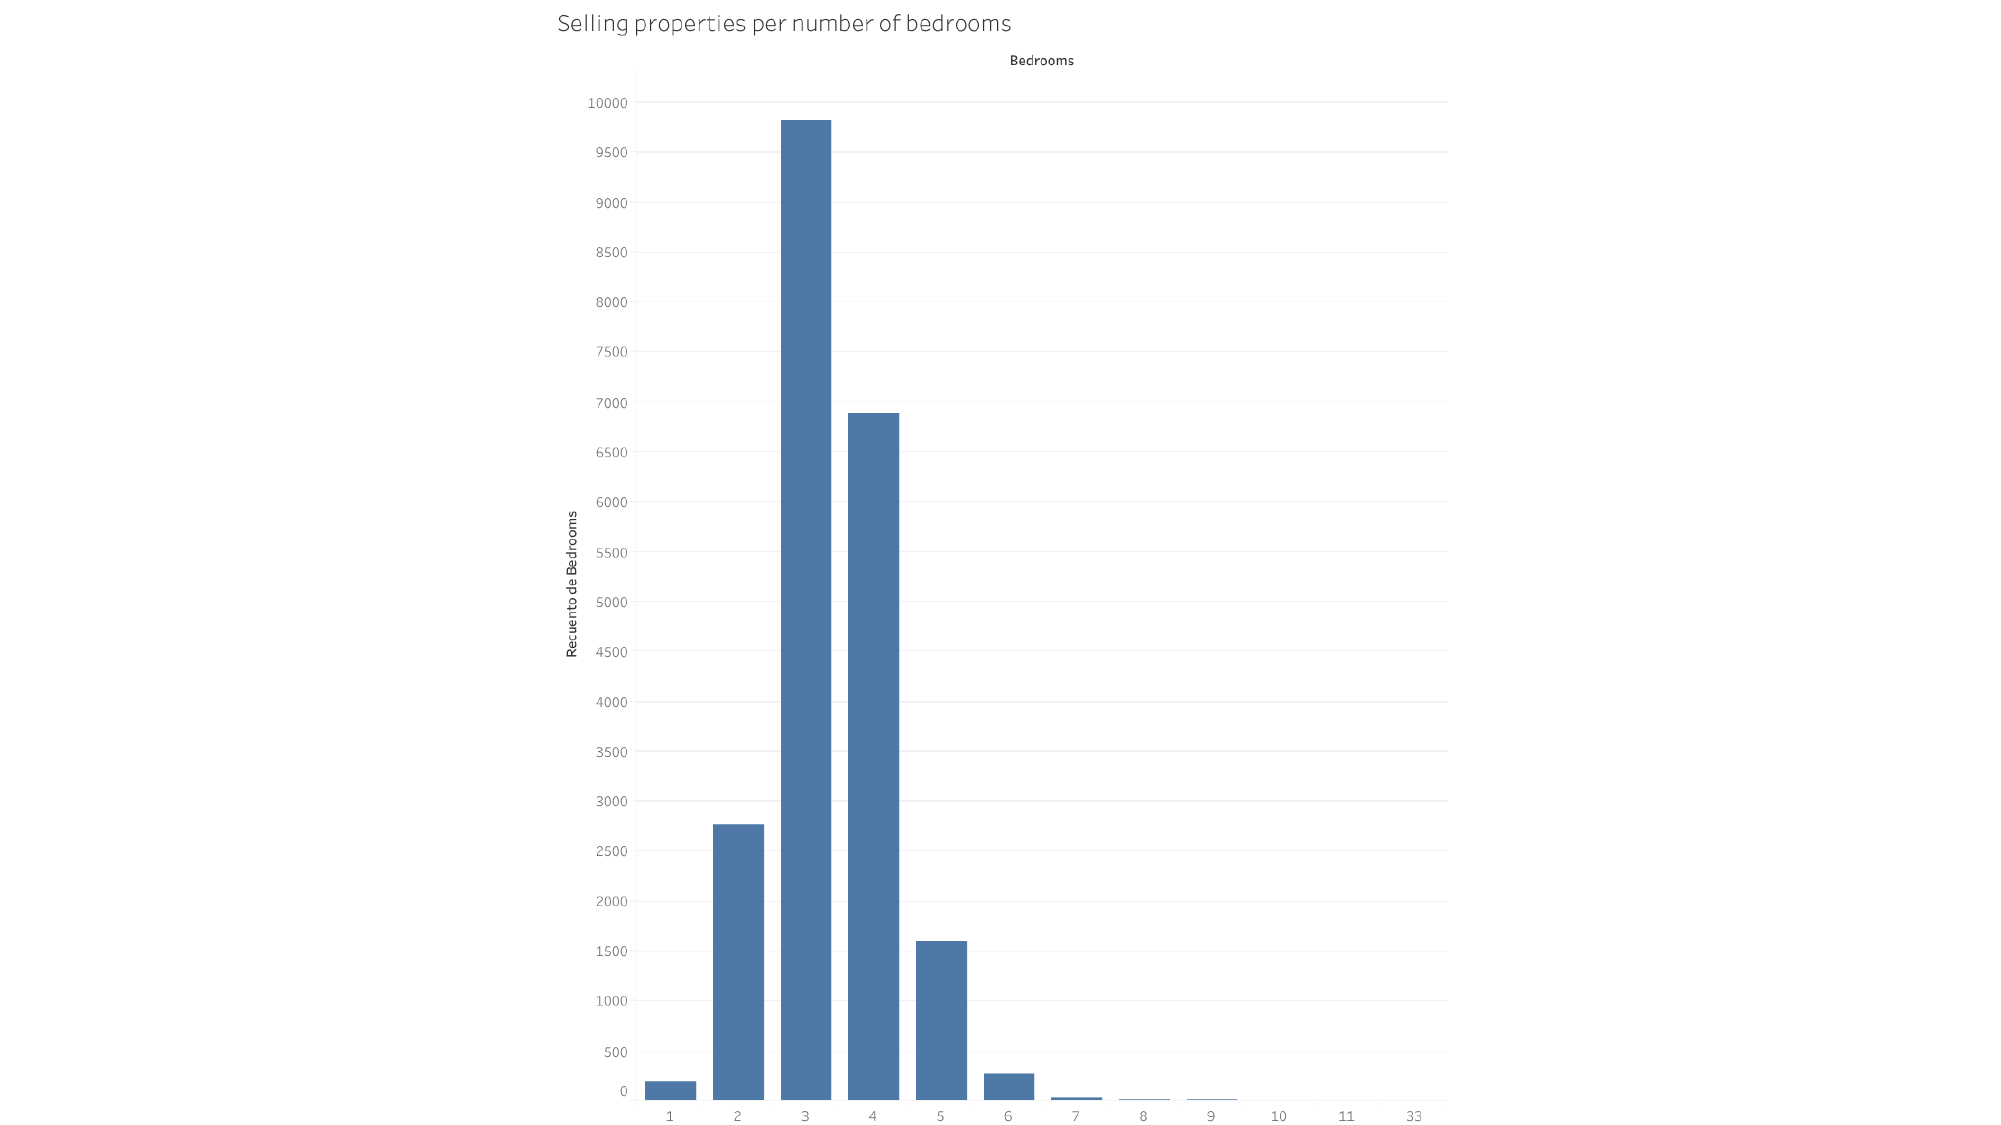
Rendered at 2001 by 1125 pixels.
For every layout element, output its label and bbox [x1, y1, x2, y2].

picture [552, 0, 1448, 1125]
